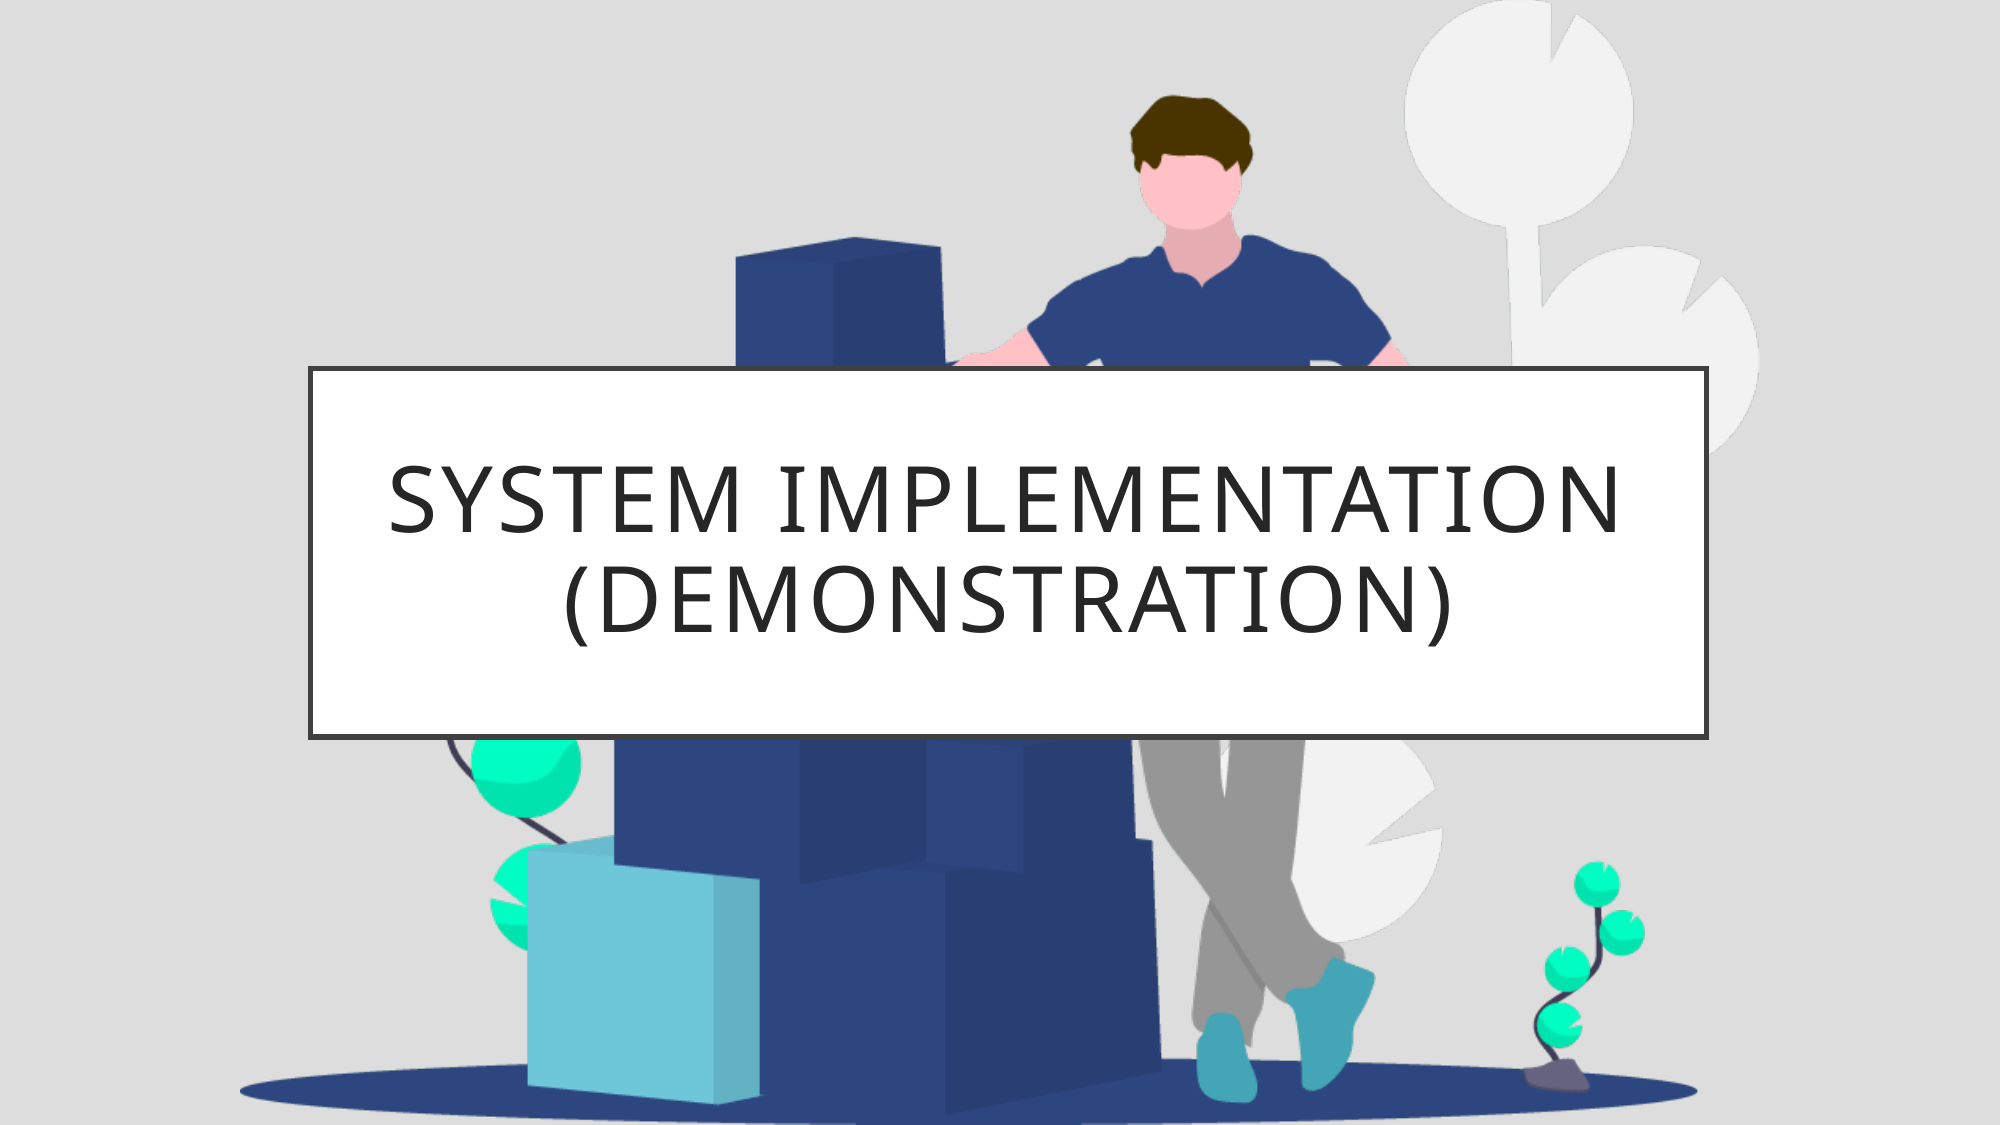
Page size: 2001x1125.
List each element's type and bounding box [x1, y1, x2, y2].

picture [240, 0, 1760, 1125]
